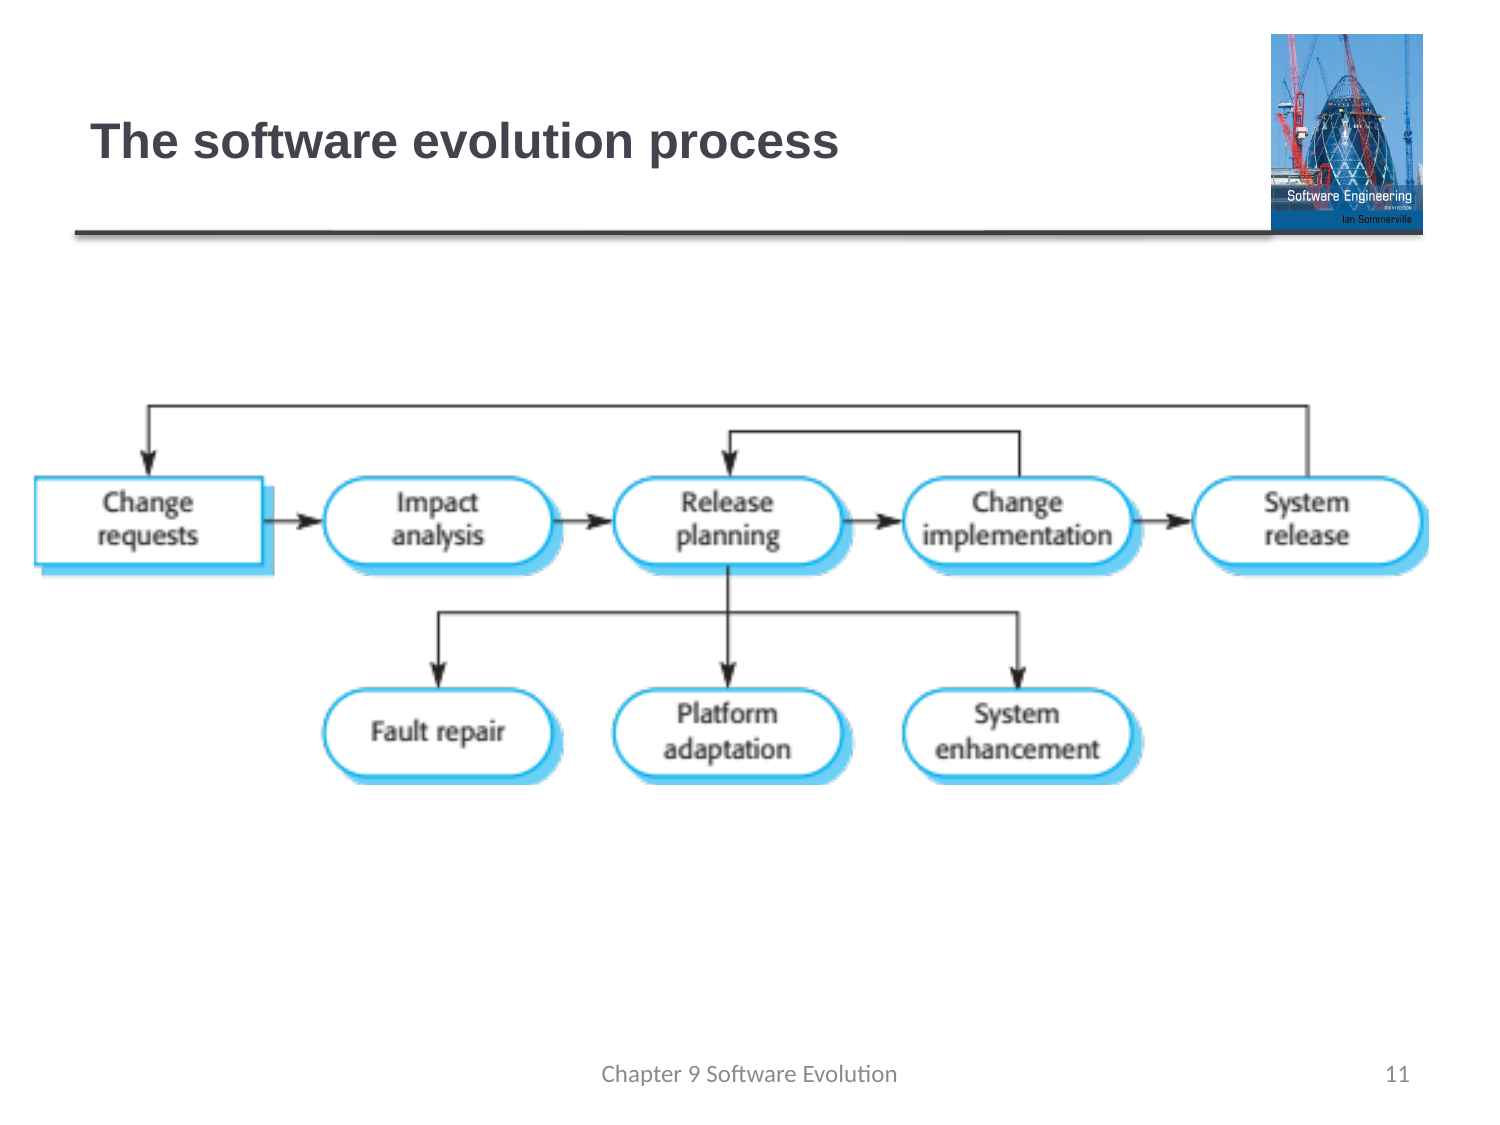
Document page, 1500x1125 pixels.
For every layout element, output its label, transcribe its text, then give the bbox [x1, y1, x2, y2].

picture [33, 403, 1430, 785]
slide_number 11 [1074, 1042, 1425, 1103]
picture [1271, 34, 1423, 230]
title The software evolution process [74, 44, 1272, 233]
footer Chapter 9 Software Evolution [512, 1042, 988, 1103]
